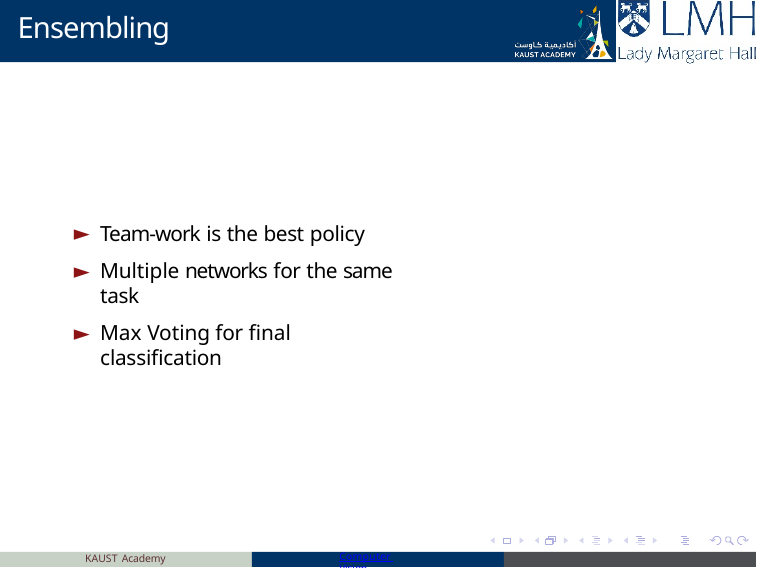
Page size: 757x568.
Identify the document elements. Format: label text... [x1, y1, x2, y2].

text_box Team-work is the best policy Multiple networks for the same task Max Voting for final classification [67, 205, 418, 370]
picture [511, 0, 757, 64]
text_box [0, 551, 757, 568]
title Ensembling [15, 6, 356, 105]
